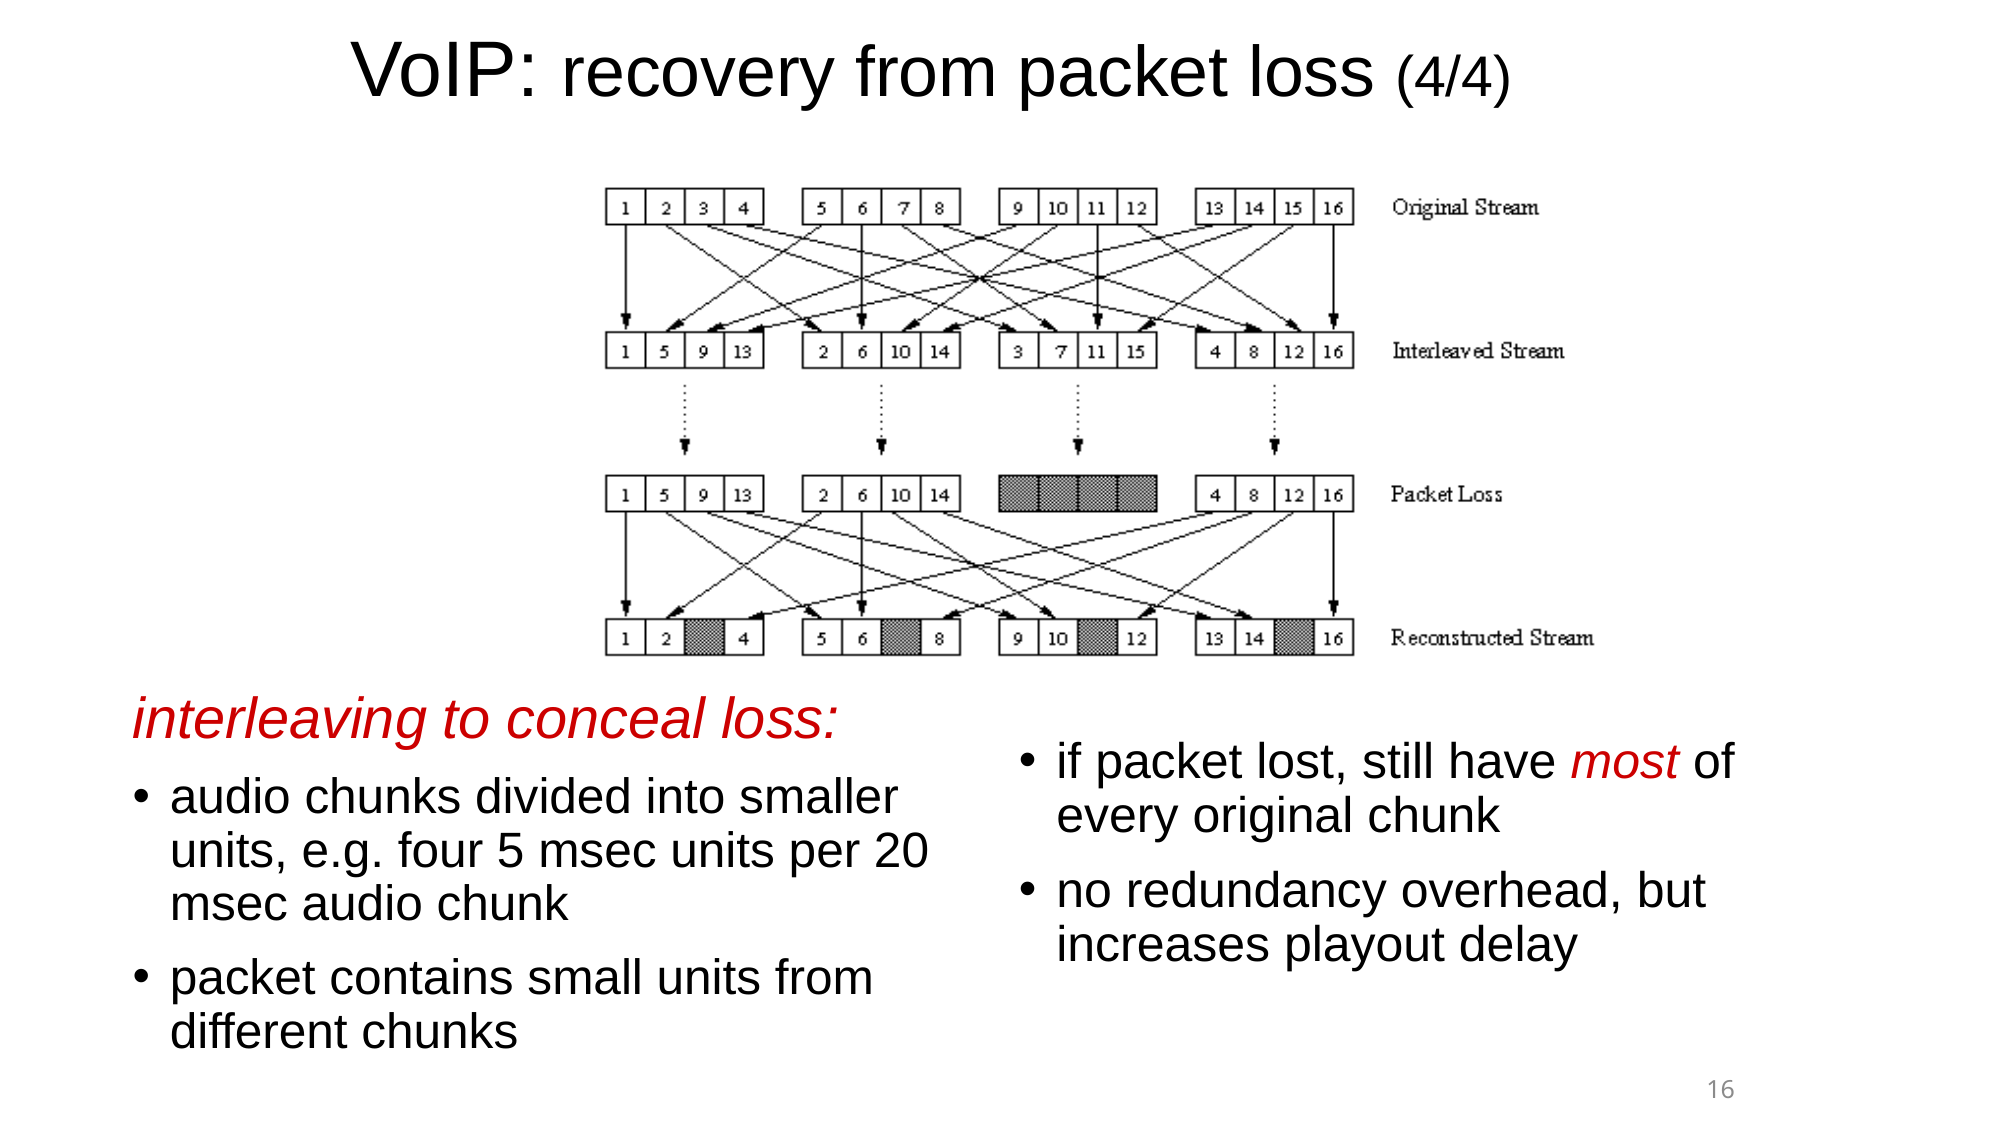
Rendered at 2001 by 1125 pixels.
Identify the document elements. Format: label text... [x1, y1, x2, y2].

list interleaving to conceal loss: audio chunks divided into smaller units, e.g. four 5 msec units per 20 msec audio chunk packet contains small units from different chunks [117, 680, 978, 1069]
slide_number 16 [1637, 1068, 1750, 1113]
picture [587, 172, 1622, 676]
list if packet lost, still have most of every original chunk no redundancy overhead, but increases playout delay [1003, 727, 1821, 1069]
title VoIP: recovery from packet loss (4/4) [335, 0, 1611, 143]
